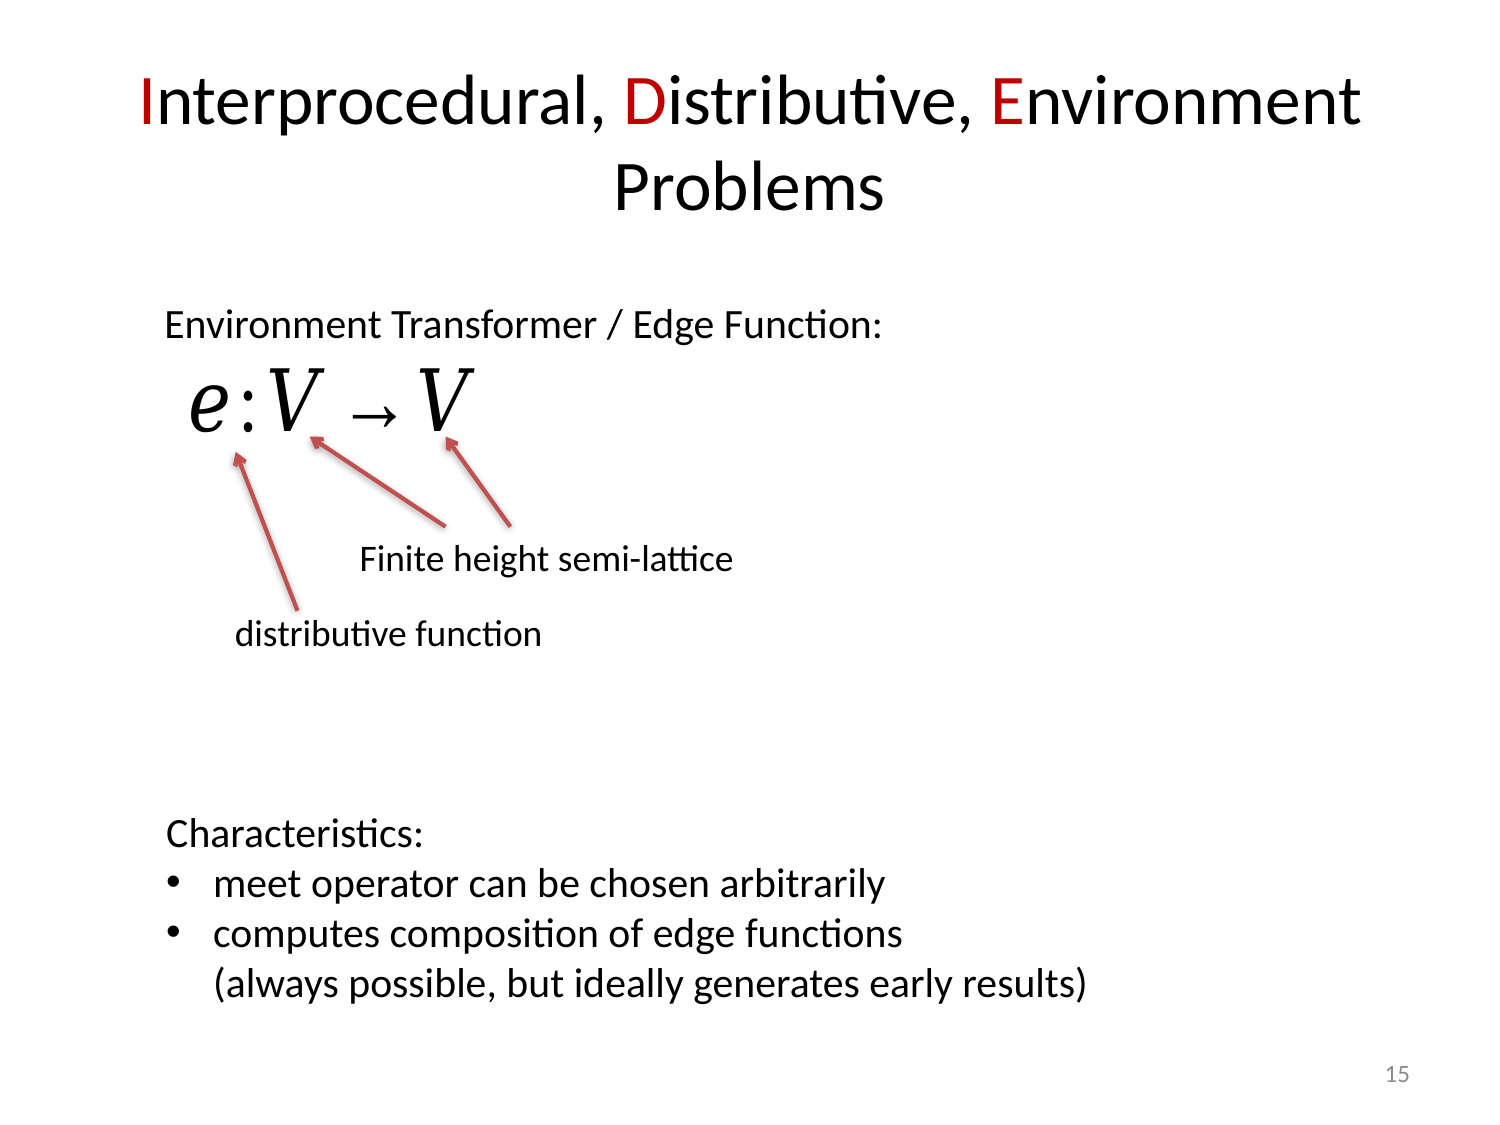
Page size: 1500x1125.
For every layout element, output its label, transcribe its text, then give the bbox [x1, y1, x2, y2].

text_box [309, 436, 446, 527]
text_box Finite height semi-lattice [344, 526, 749, 587]
text_box Characteristics: meet operator can be chosen arbitrarily computes composition of edge functions (always possible, but ideally generates early results) [151, 798, 1104, 1014]
slide_number 15 [1074, 1042, 1425, 1103]
text_box Environment Transformer / Edge Function: [149, 289, 899, 355]
text_box distributive function [220, 601, 558, 662]
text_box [235, 451, 298, 612]
title Interprocedural, Distributive, Environment Problems [75, 45, 1425, 233]
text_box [447, 436, 511, 527]
